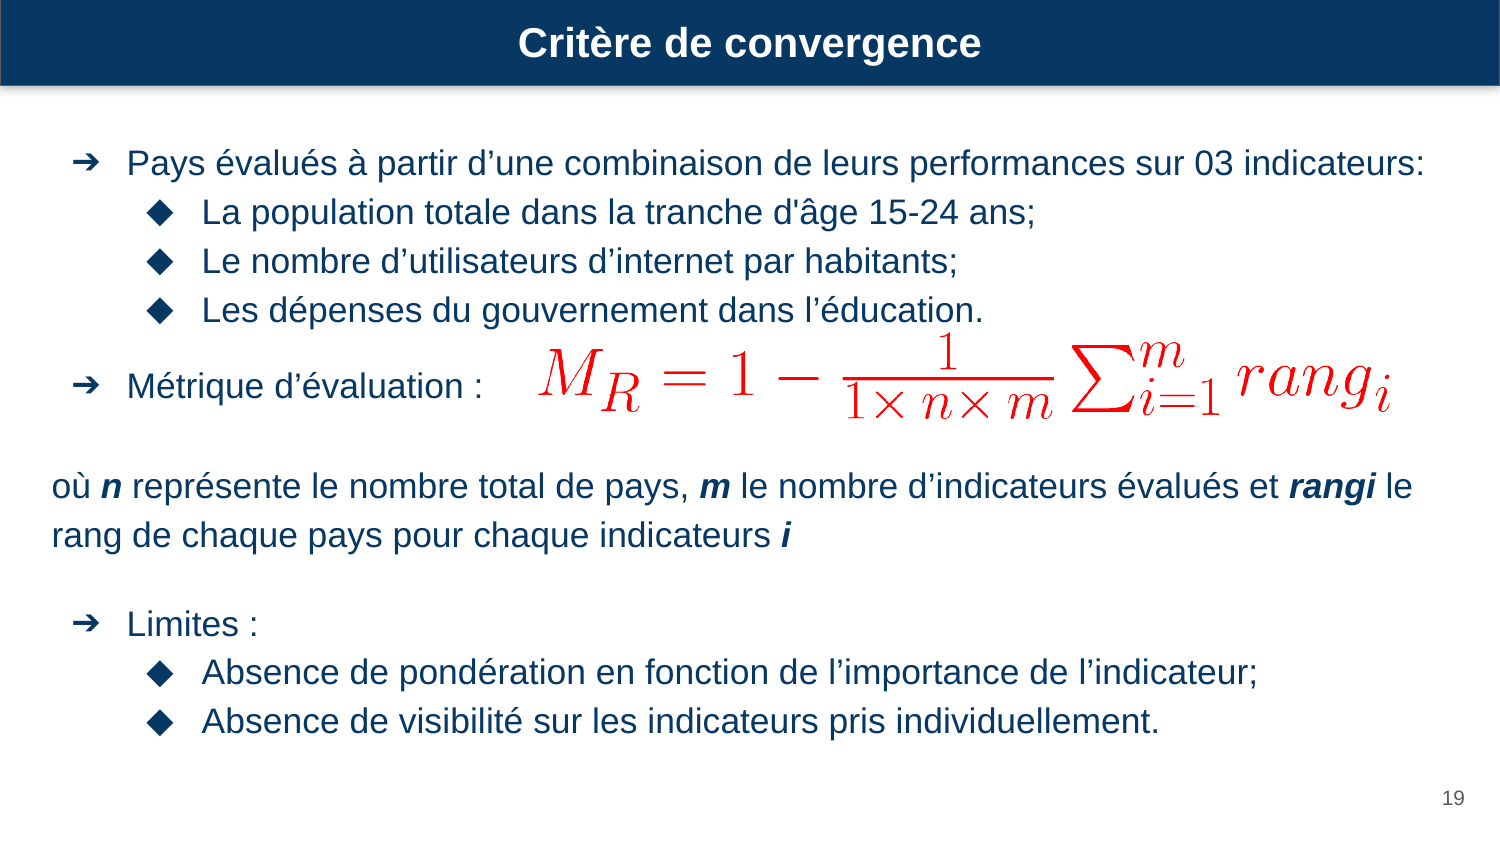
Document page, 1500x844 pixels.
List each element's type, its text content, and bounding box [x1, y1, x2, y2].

slide_number ‹#› [1389, 764, 1480, 830]
text_box Limites : Absence de pondération en fonction de l’importance de l’indicateur; Absence de visibilité sur les indicateurs pris individuellement. [36, 579, 1478, 802]
picture [538, 331, 1390, 420]
text_box Métrique d’évaluation : [36, 341, 1478, 433]
text_box où n représente le nombre total de pays, m le nombre d’indicateurs évalués et rangi le rang de chaque pays pour chaque indicateurs i [36, 441, 1478, 565]
text_box Pays évalués à partir d’une combinaison de leurs performances sur 03 indicateurs: La population totale dans la tranche d'âge 15-24 ans; Le nombre d’utilisateurs d’internet par habitants; Les dépenses du gouvernement dans l’éducation. [36, 118, 1478, 341]
text_box Critère de convergence [0, 0, 1500, 86]
